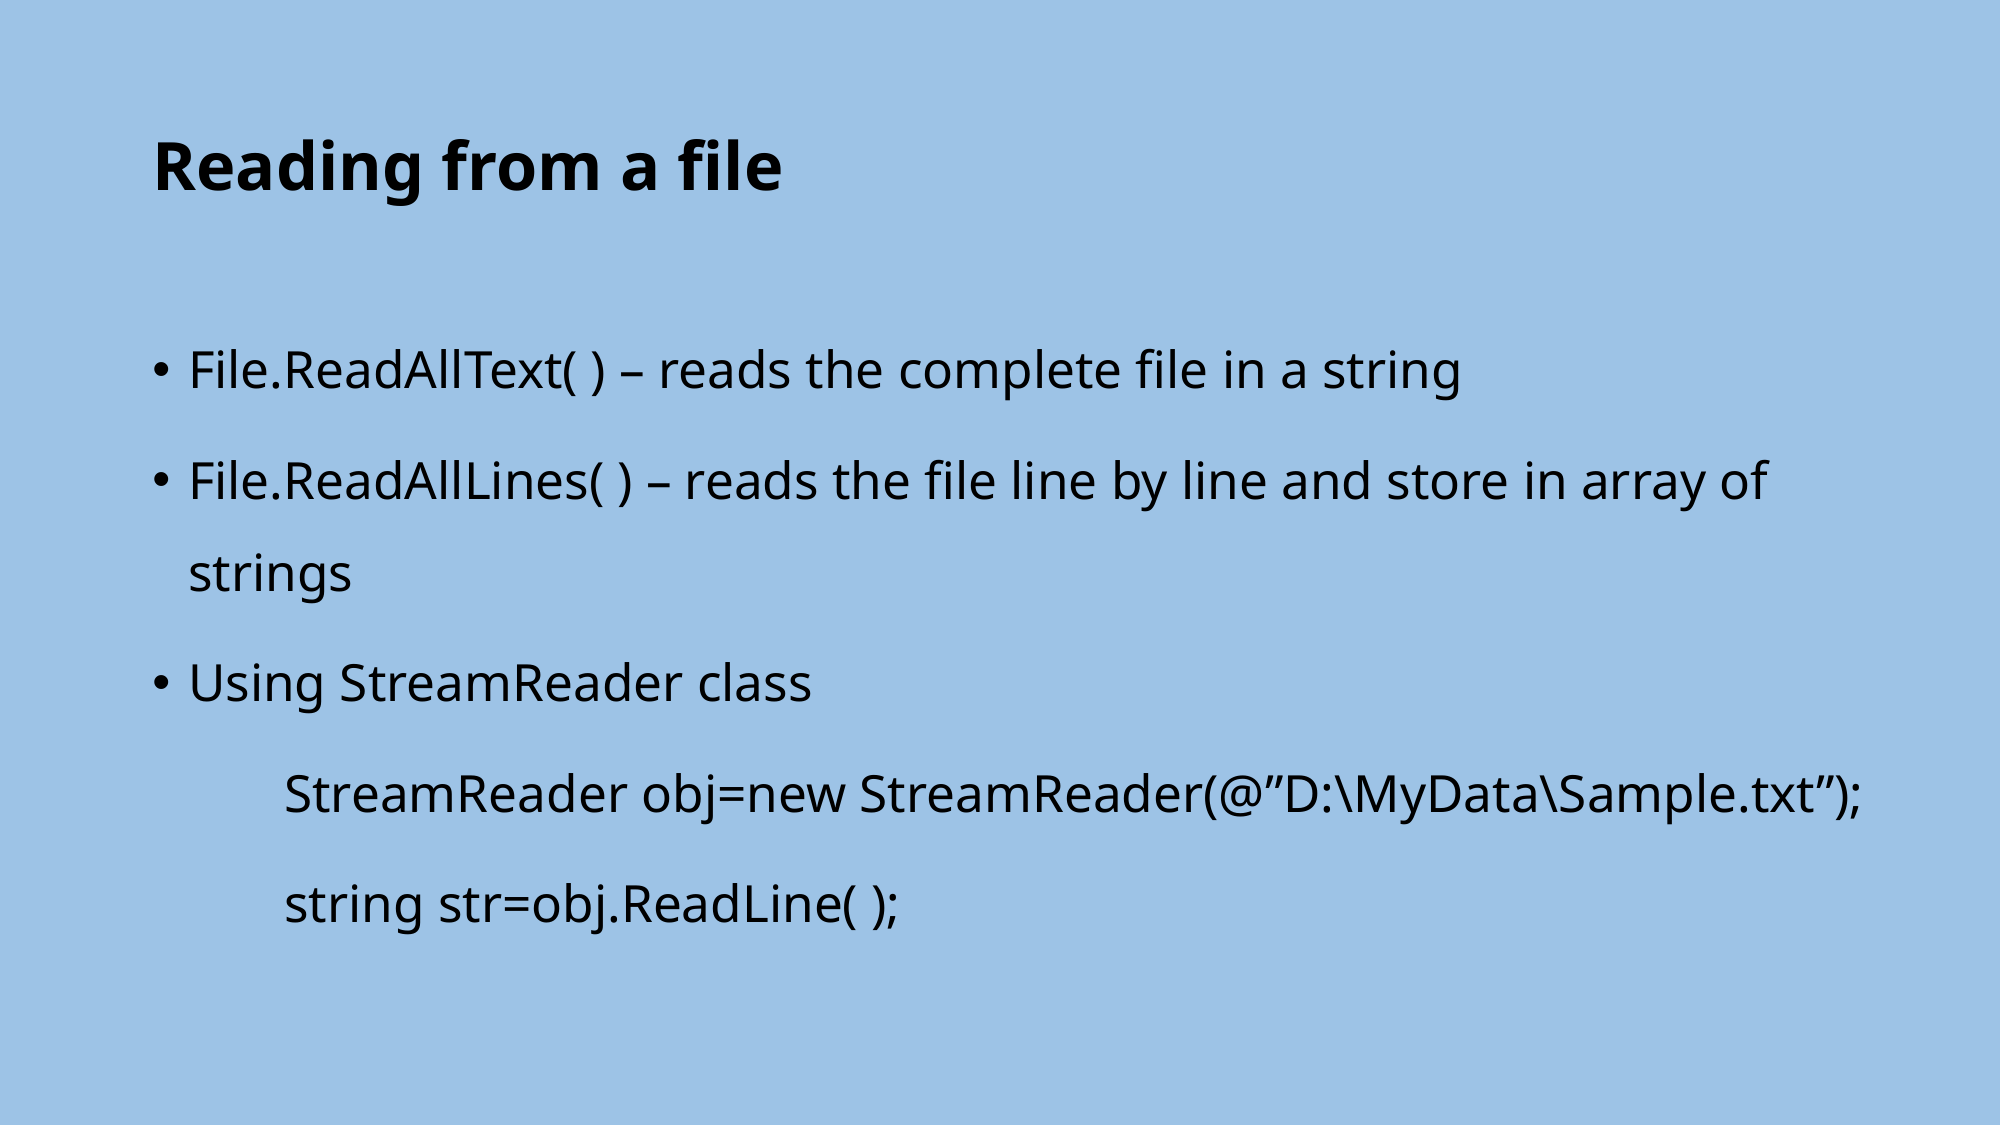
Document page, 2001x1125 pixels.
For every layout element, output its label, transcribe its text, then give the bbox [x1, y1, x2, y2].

list File.ReadAllText( ) – reads the complete file in a string File.ReadAllLines( ) – reads the file line by line and store in array of strings Using StreamReader class StreamReader obj=new StreamReader(@”D:\MyData\Sample.txt”); string str=obj.ReadLine( ); [137, 299, 1950, 1014]
title Reading from a file [137, 59, 1863, 278]
